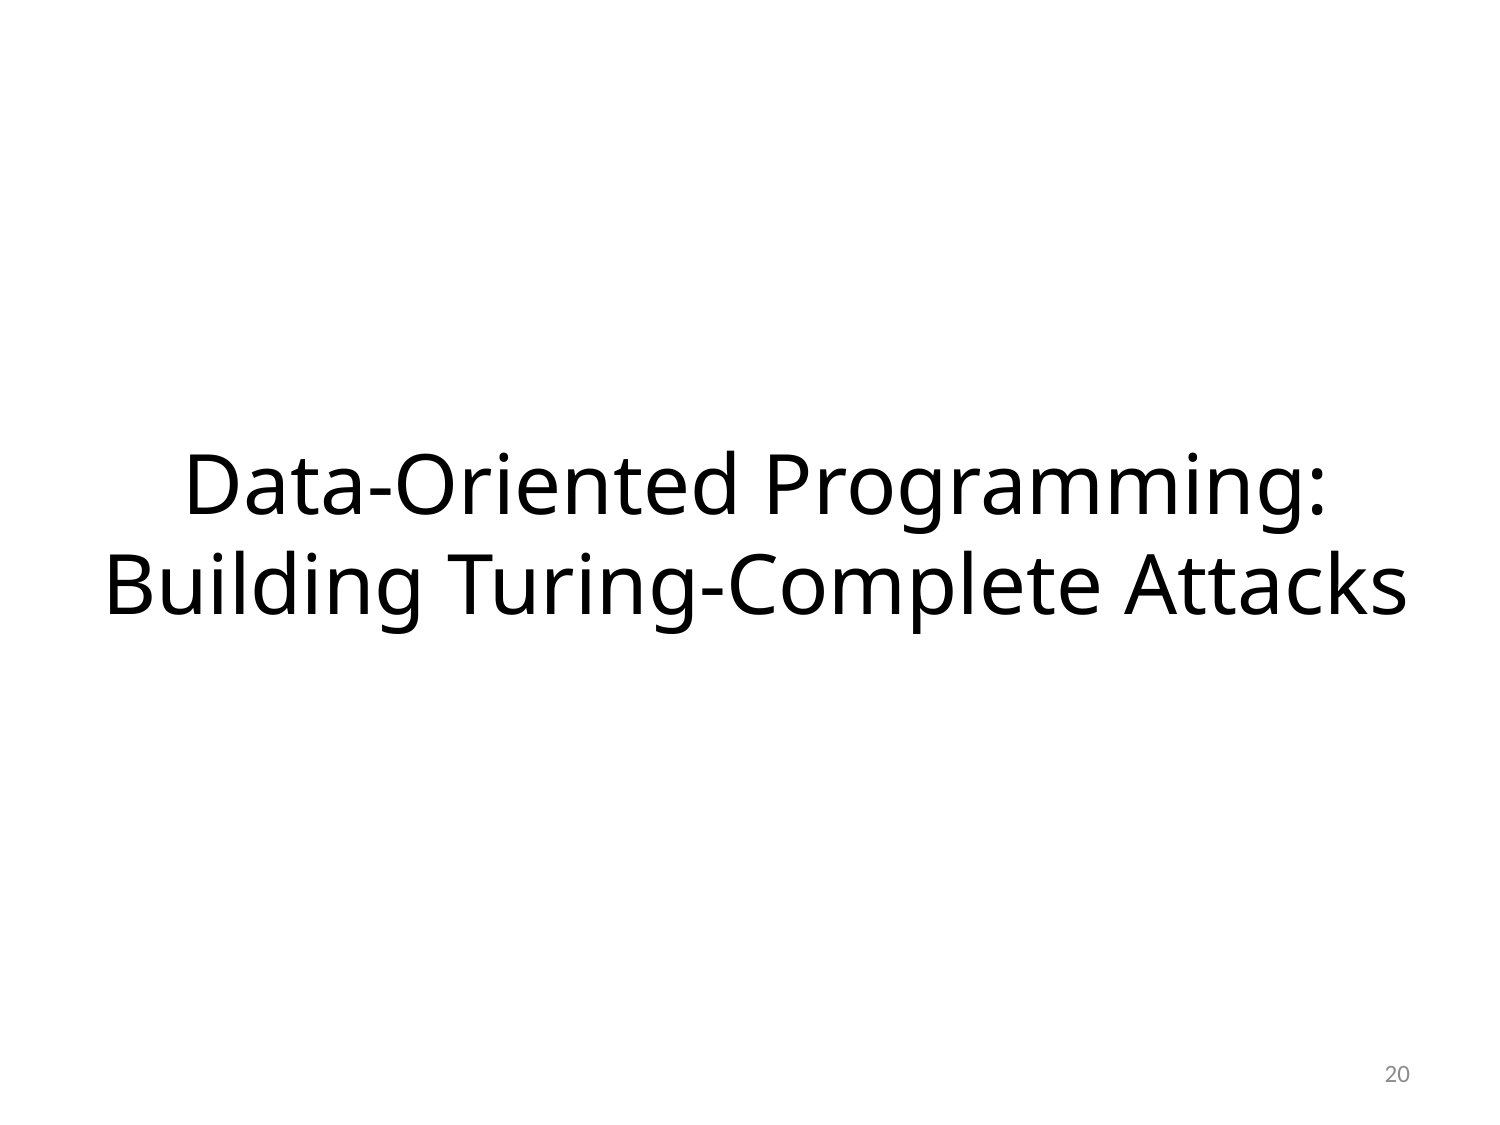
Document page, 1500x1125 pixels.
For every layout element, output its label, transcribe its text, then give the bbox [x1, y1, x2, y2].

slide_number 20 [1074, 1042, 1425, 1103]
text_box Data-Oriented Programming: Building Turing-Complete Attacks [12, 349, 1500, 713]
